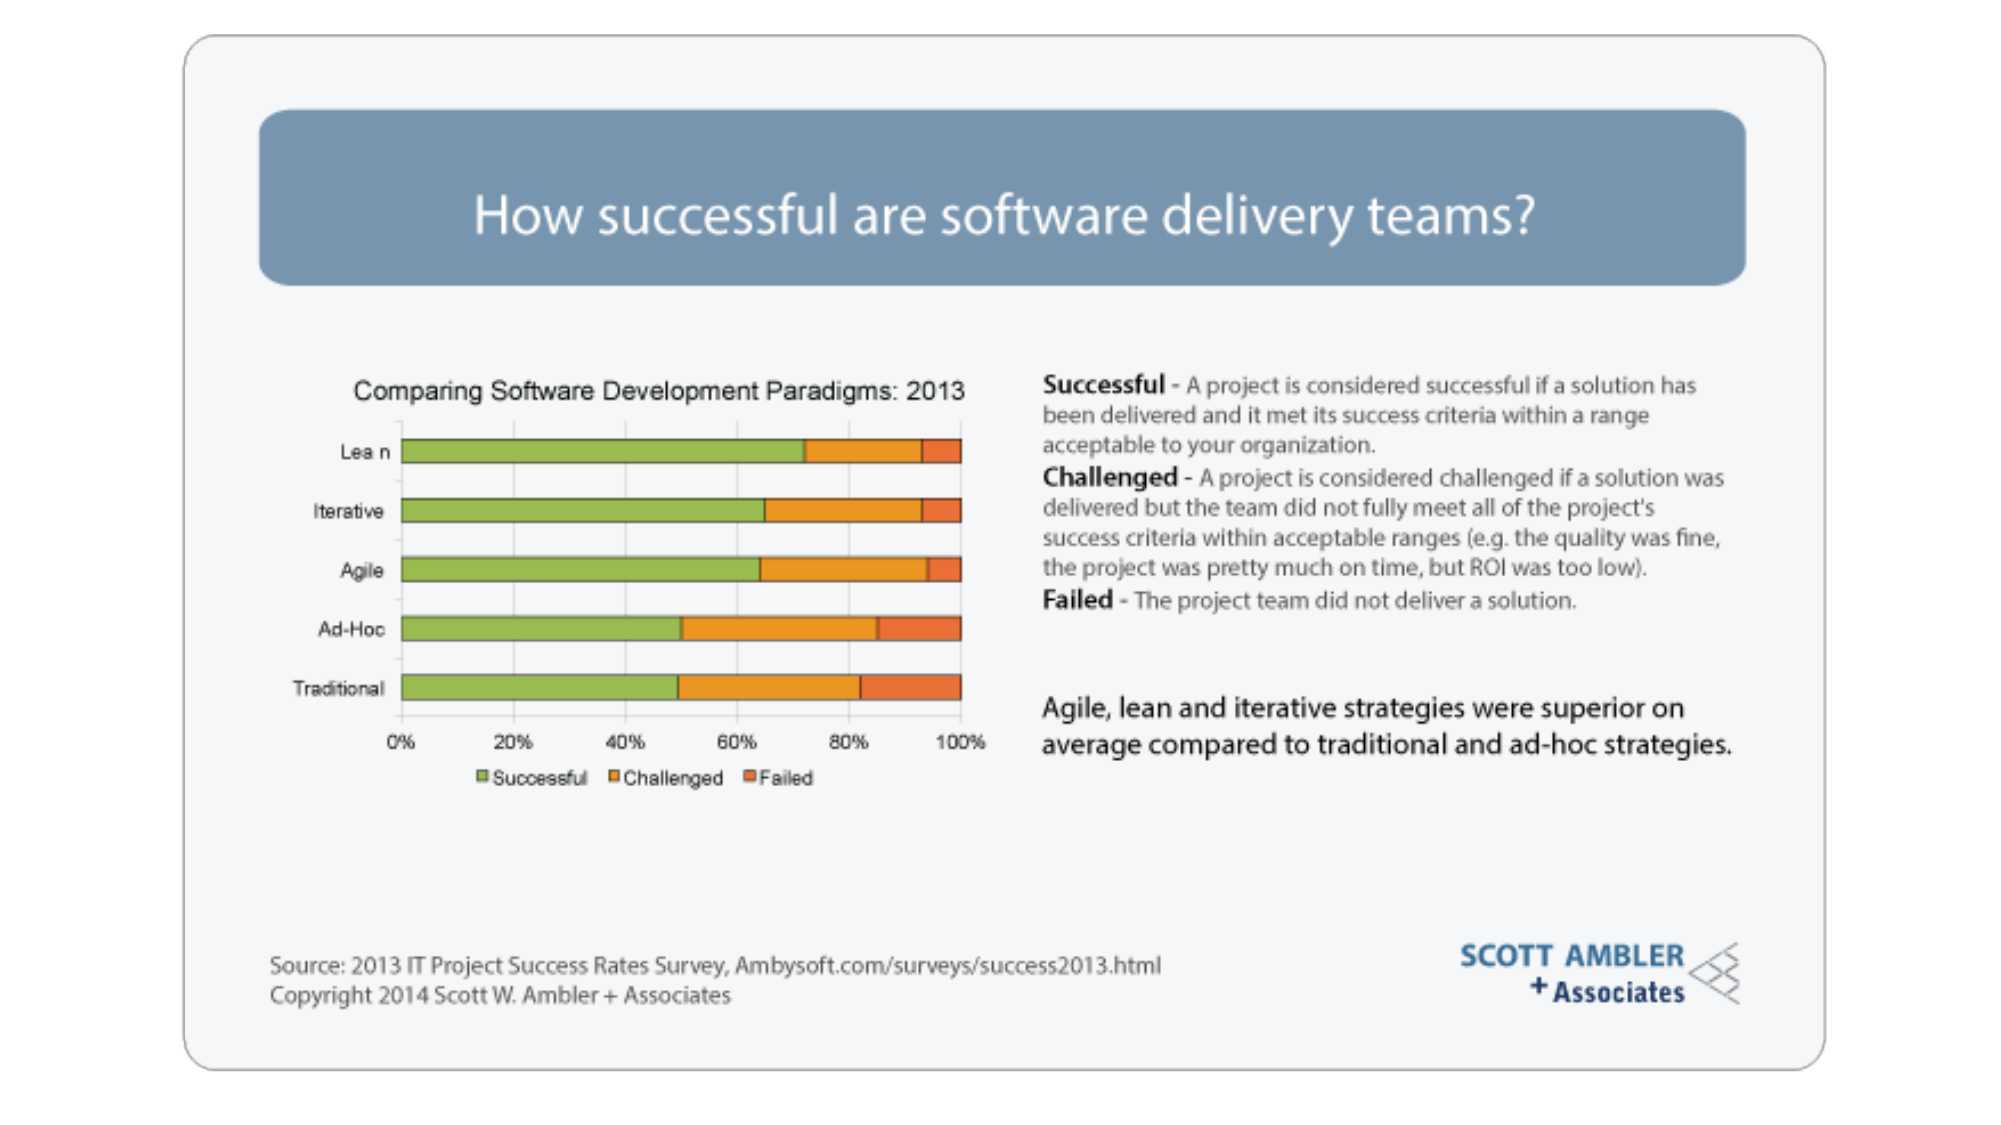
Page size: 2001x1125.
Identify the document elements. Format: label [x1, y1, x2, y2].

list [144, 0, 1861, 1110]
